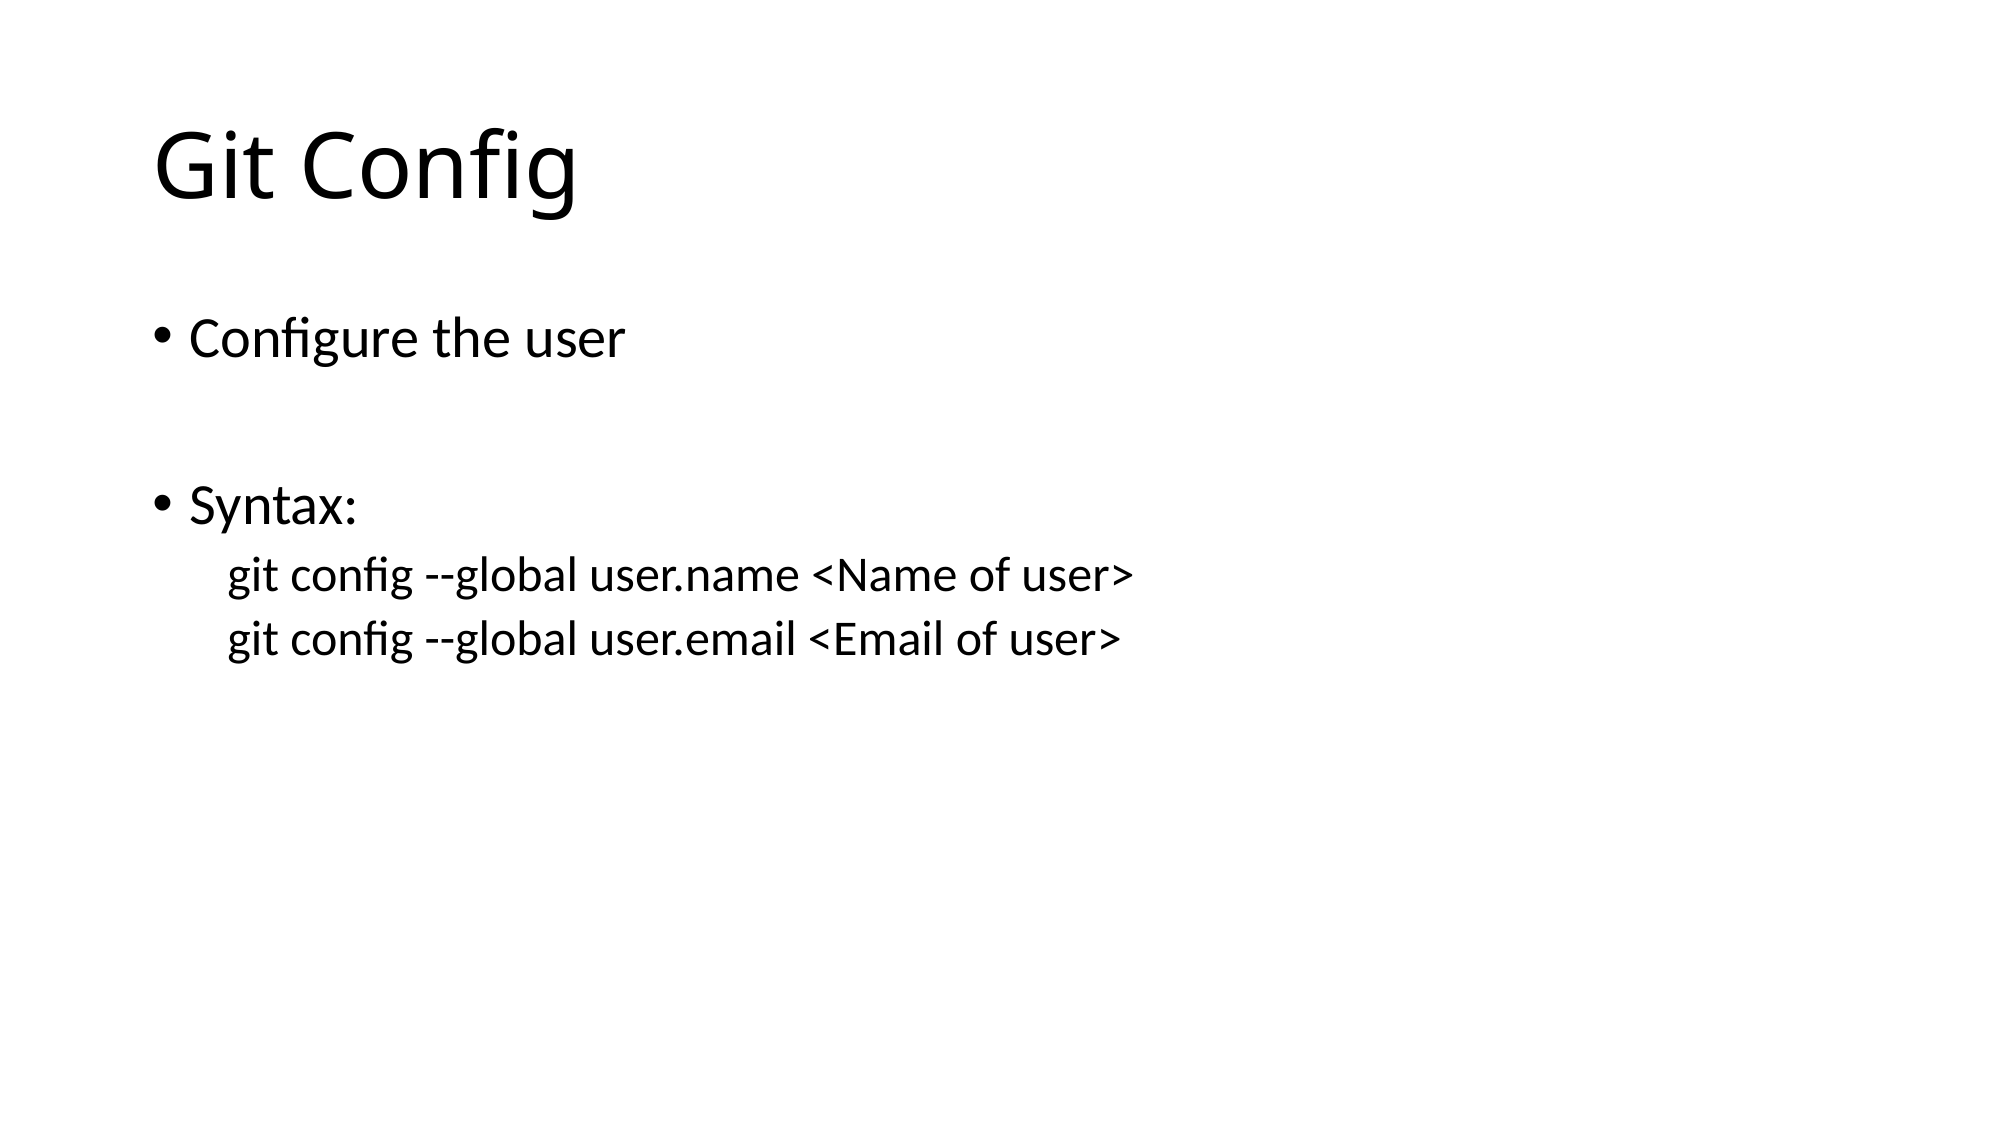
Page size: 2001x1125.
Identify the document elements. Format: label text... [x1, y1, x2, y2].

list Configure the user Syntax: git config --global user.name <Name of user> git config --global user.email <Email of user> [137, 299, 1863, 1014]
title Git Config [137, 59, 1863, 278]
